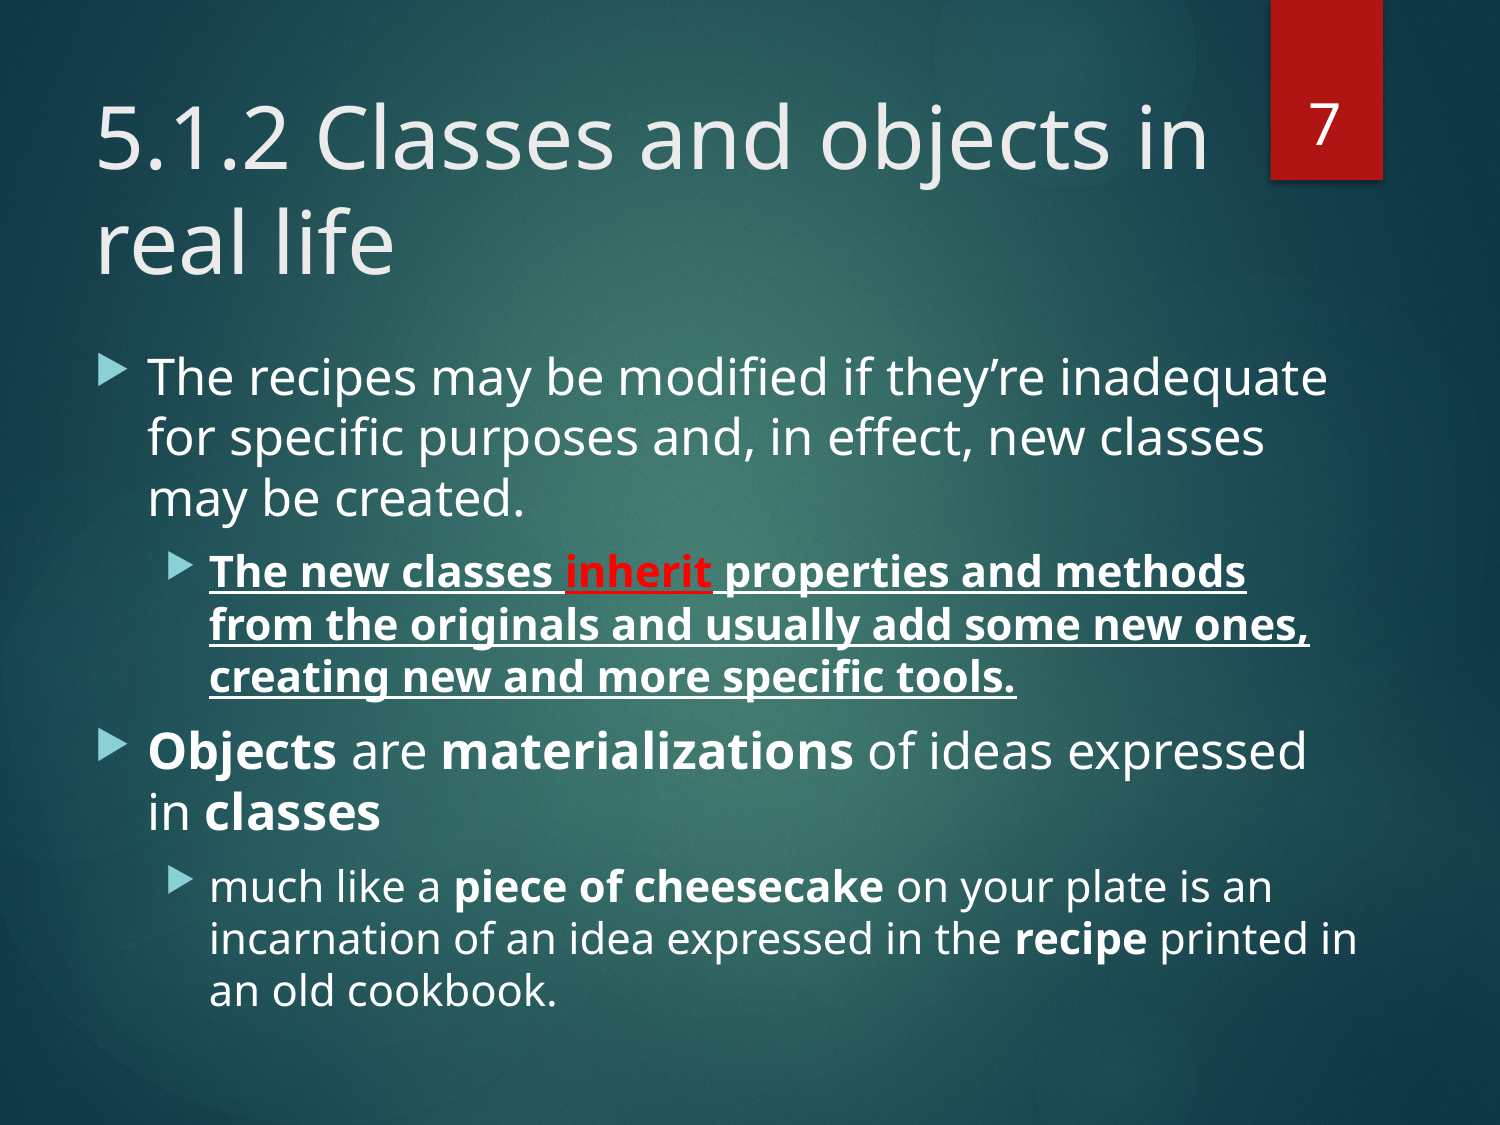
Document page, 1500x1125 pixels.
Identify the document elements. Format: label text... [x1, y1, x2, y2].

list The recipes may be modified if they’re inadequate for specific purposes and, in effect, new classes may be created. The new classes inherit properties and methods from the originals and usually add some new ones, creating new and more specific tools. Objects are materializations of ideas expressed in classes much like a piece of cheesecake on your plate is an incarnation of an idea expressed in the recipe printed in an old cookbook. [79, 336, 1378, 1025]
slide_number 7 [1273, 48, 1378, 175]
title 5.1.2 Classes and objects in real life [79, 74, 1237, 304]
